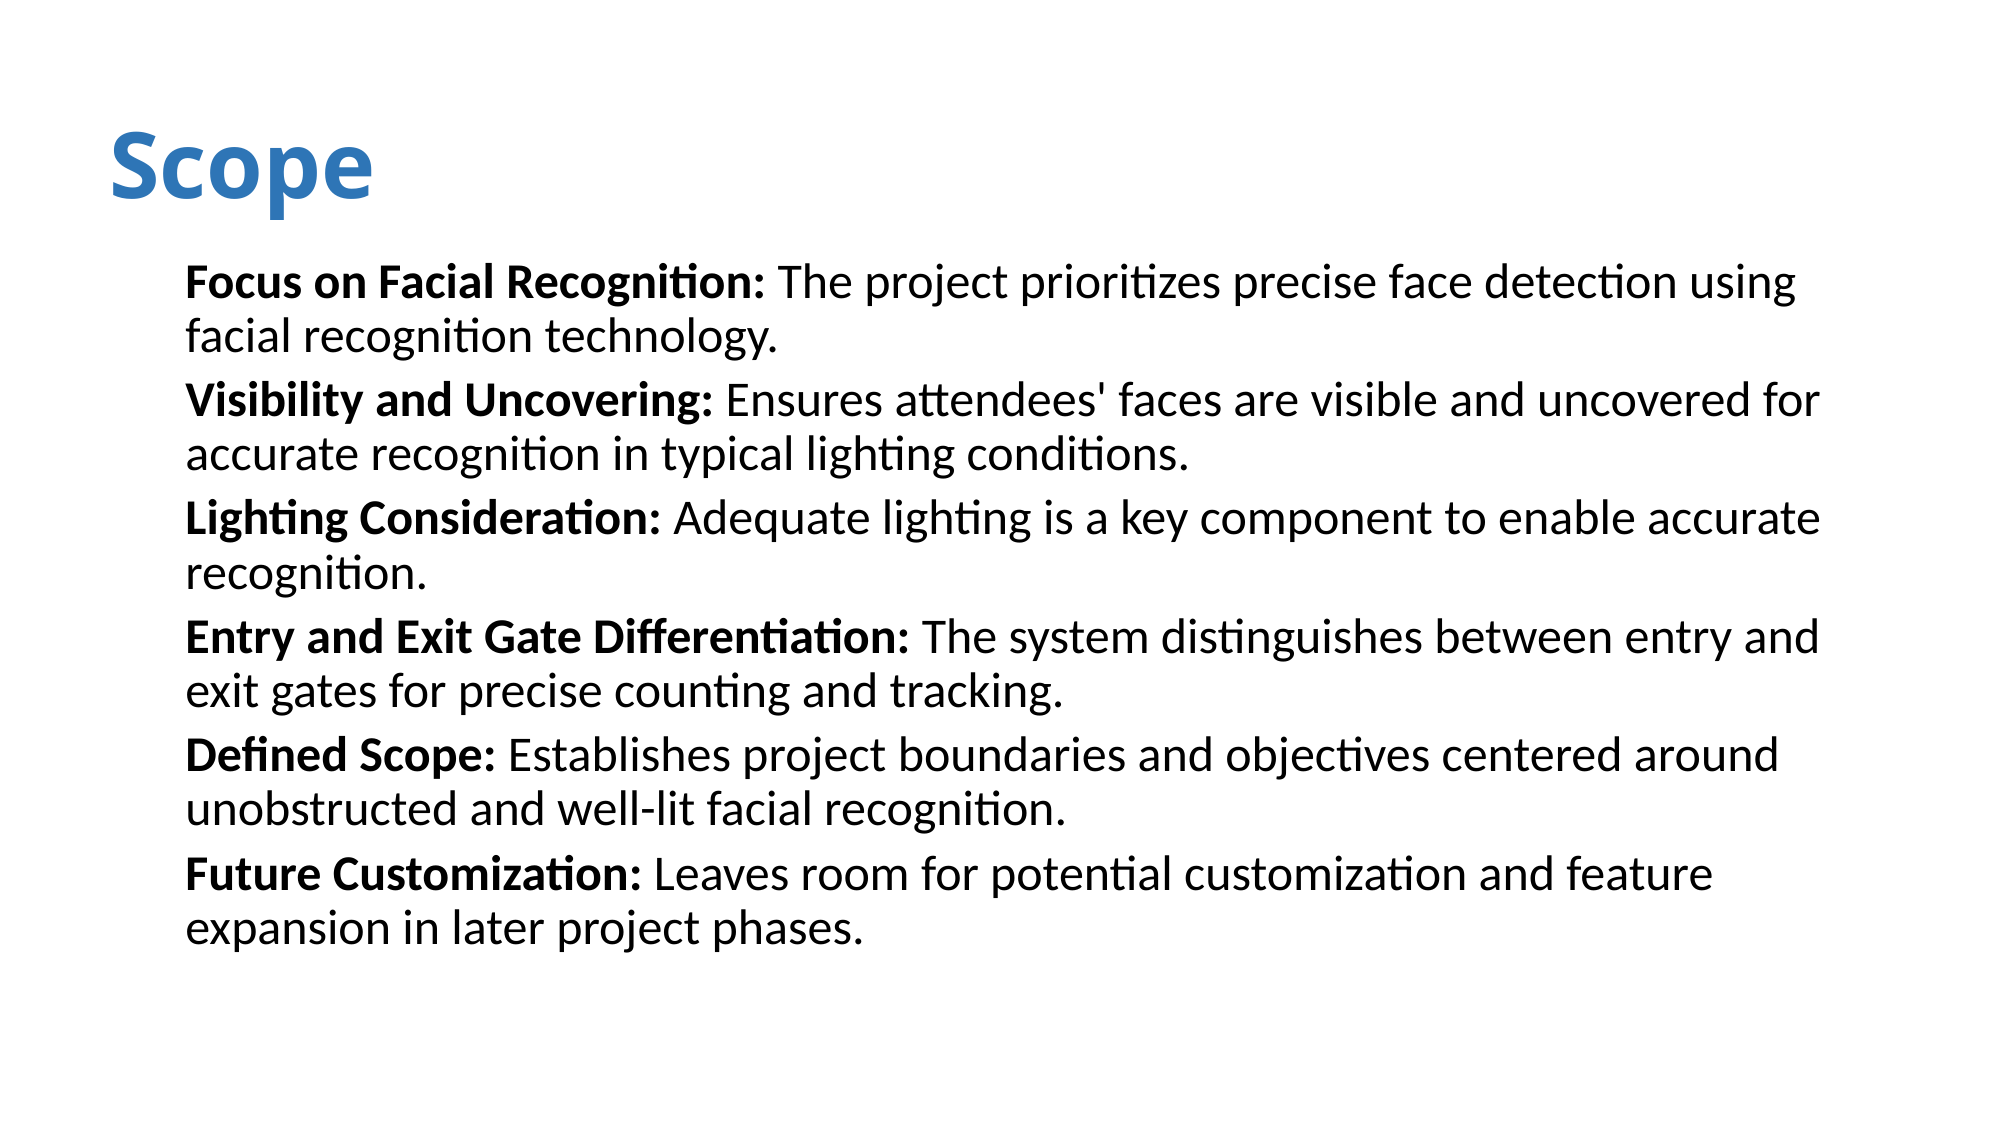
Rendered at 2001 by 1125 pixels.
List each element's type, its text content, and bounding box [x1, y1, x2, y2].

list Focus on Facial Recognition: The project prioritizes precise face detection using facial recognition technology. Visibility and Uncovering: Ensures attendees' faces are visible and uncovered for accurate recognition in typical lighting conditions. Lighting Consideration: Adequate lighting is a key component to enable accurate recognition. Entry and Exit Gate Differentiation: The system distinguishes between entry and exit gates for precise counting and tracking. Defined Scope: Establishes project boundaries and objectives centered around unobstructed and well-lit facial recognition. Future Customization: Leaves room for potential customization and feature expansion in later project phases. [95, 247, 1863, 1019]
title Scope [94, 59, 1820, 278]
